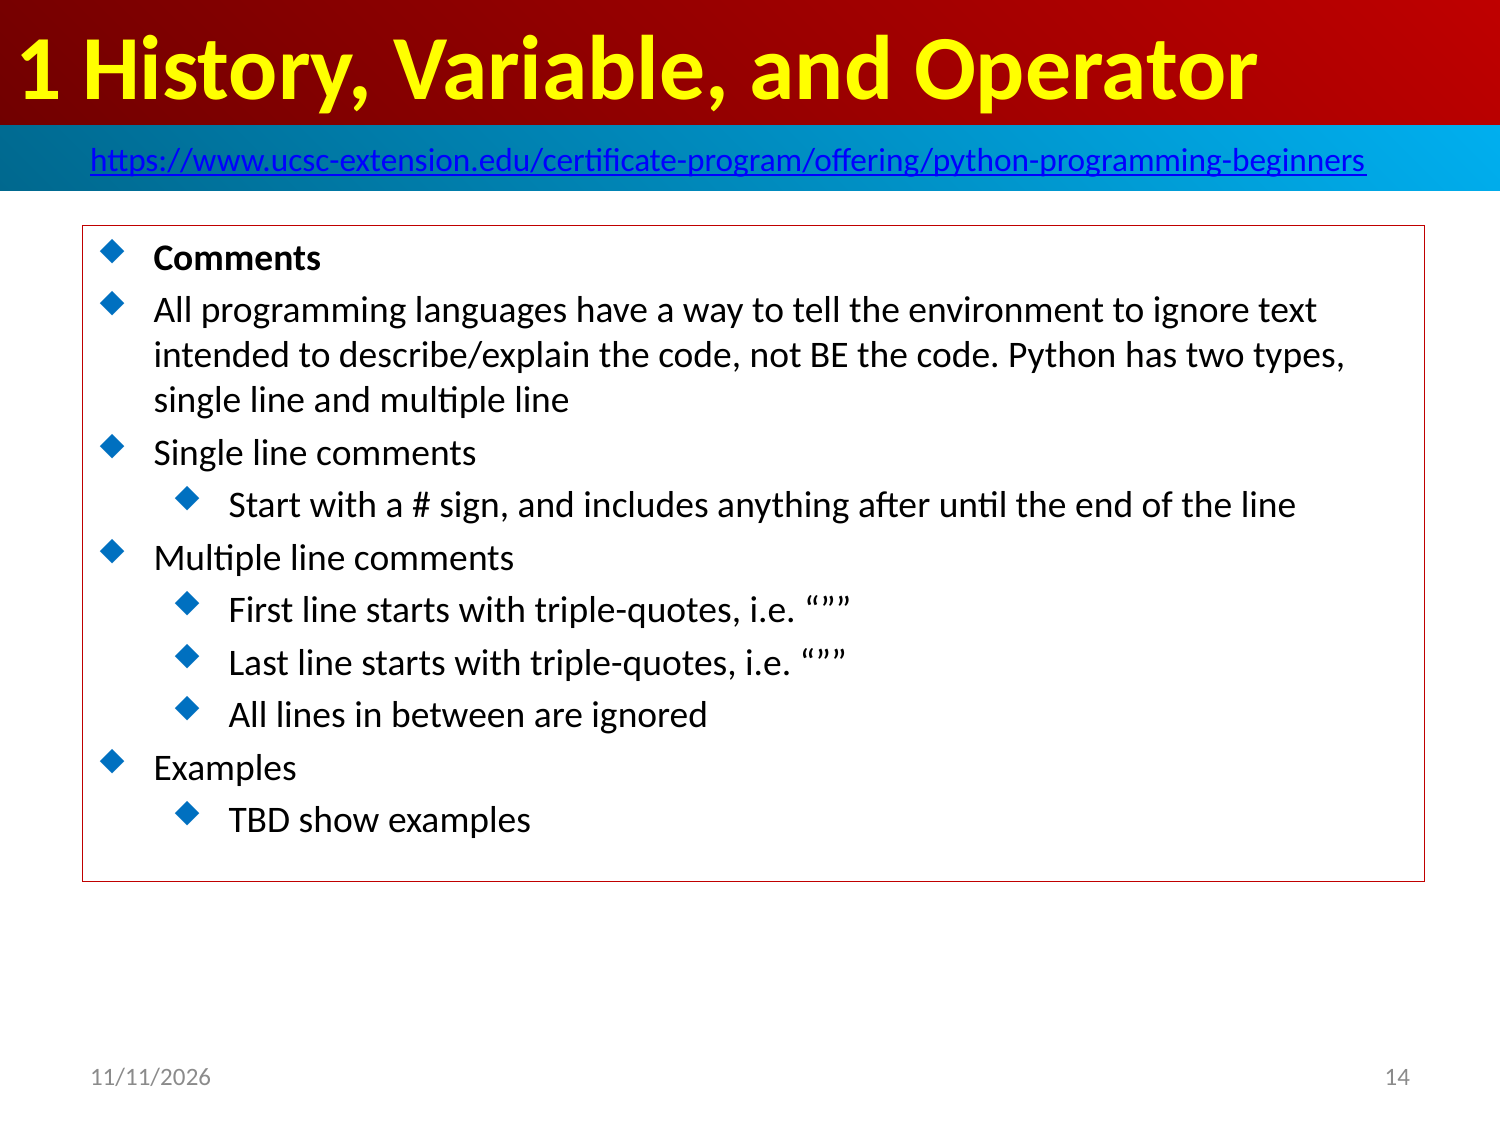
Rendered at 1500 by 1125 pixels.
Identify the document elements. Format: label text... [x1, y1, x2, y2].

slide_number 14 [1074, 1042, 1425, 1109]
subtitle Comments All programming languages have a way to tell the environment to ignore text intended to describe/explain the code, not BE the code. Python has two types, single line and multiple line Single line comments Start with a # sign, and includes anything after until the end of the line Multiple line comments First line starts with triple-quotes, i.e. “”” Last line starts with triple-quotes, i.e. “”” All lines in between are ignored Examples TBD show examples [82, 225, 1425, 882]
text_box https://www.ucsc-extension.edu/certificate-program/offering/python-programming-beginners [0, 125, 1500, 191]
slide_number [75, 1042, 425, 1109]
title 1 History, Variable, and Operator [0, 0, 1500, 125]
